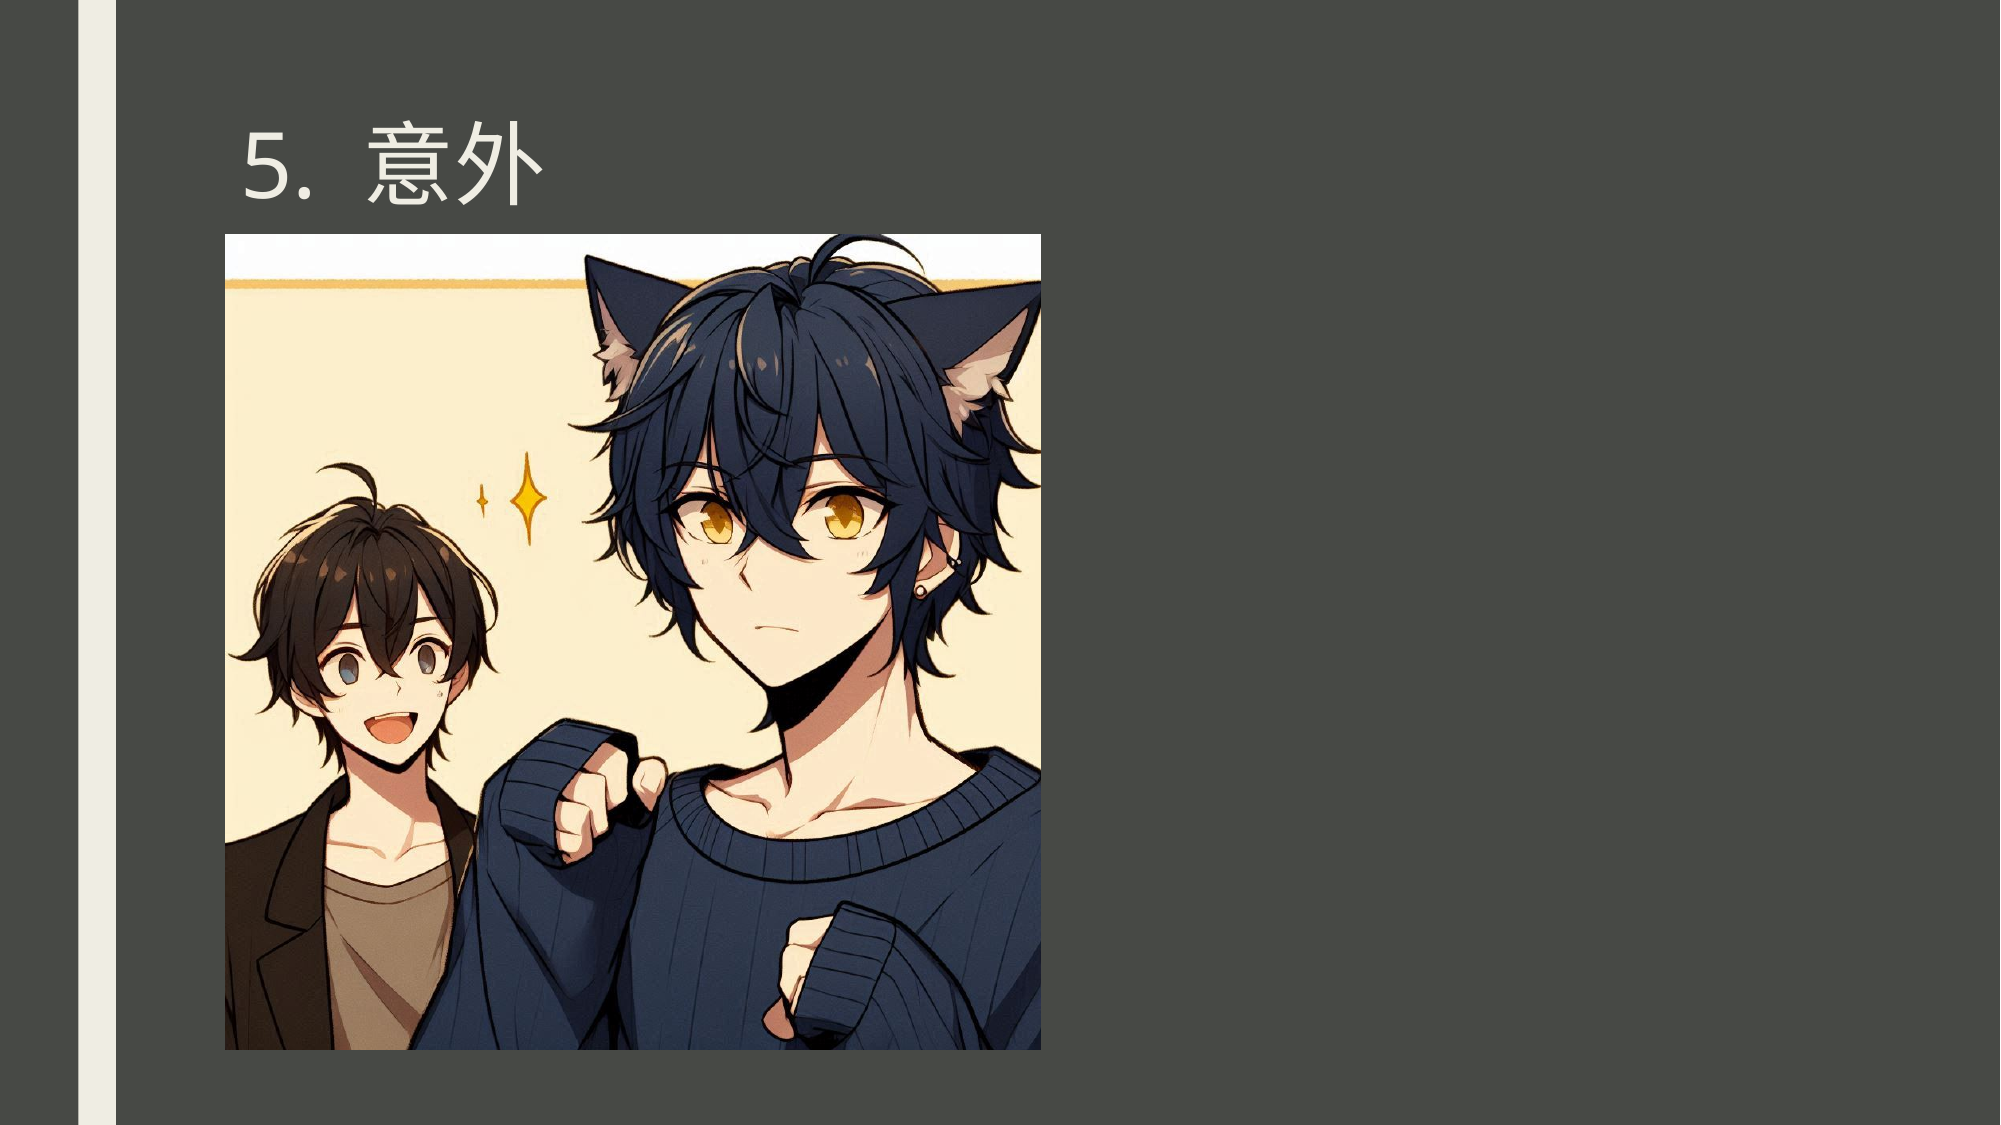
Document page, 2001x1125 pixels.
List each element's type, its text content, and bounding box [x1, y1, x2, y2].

picture [224, 234, 1041, 1050]
title 5. 意外 [225, 112, 1800, 357]
